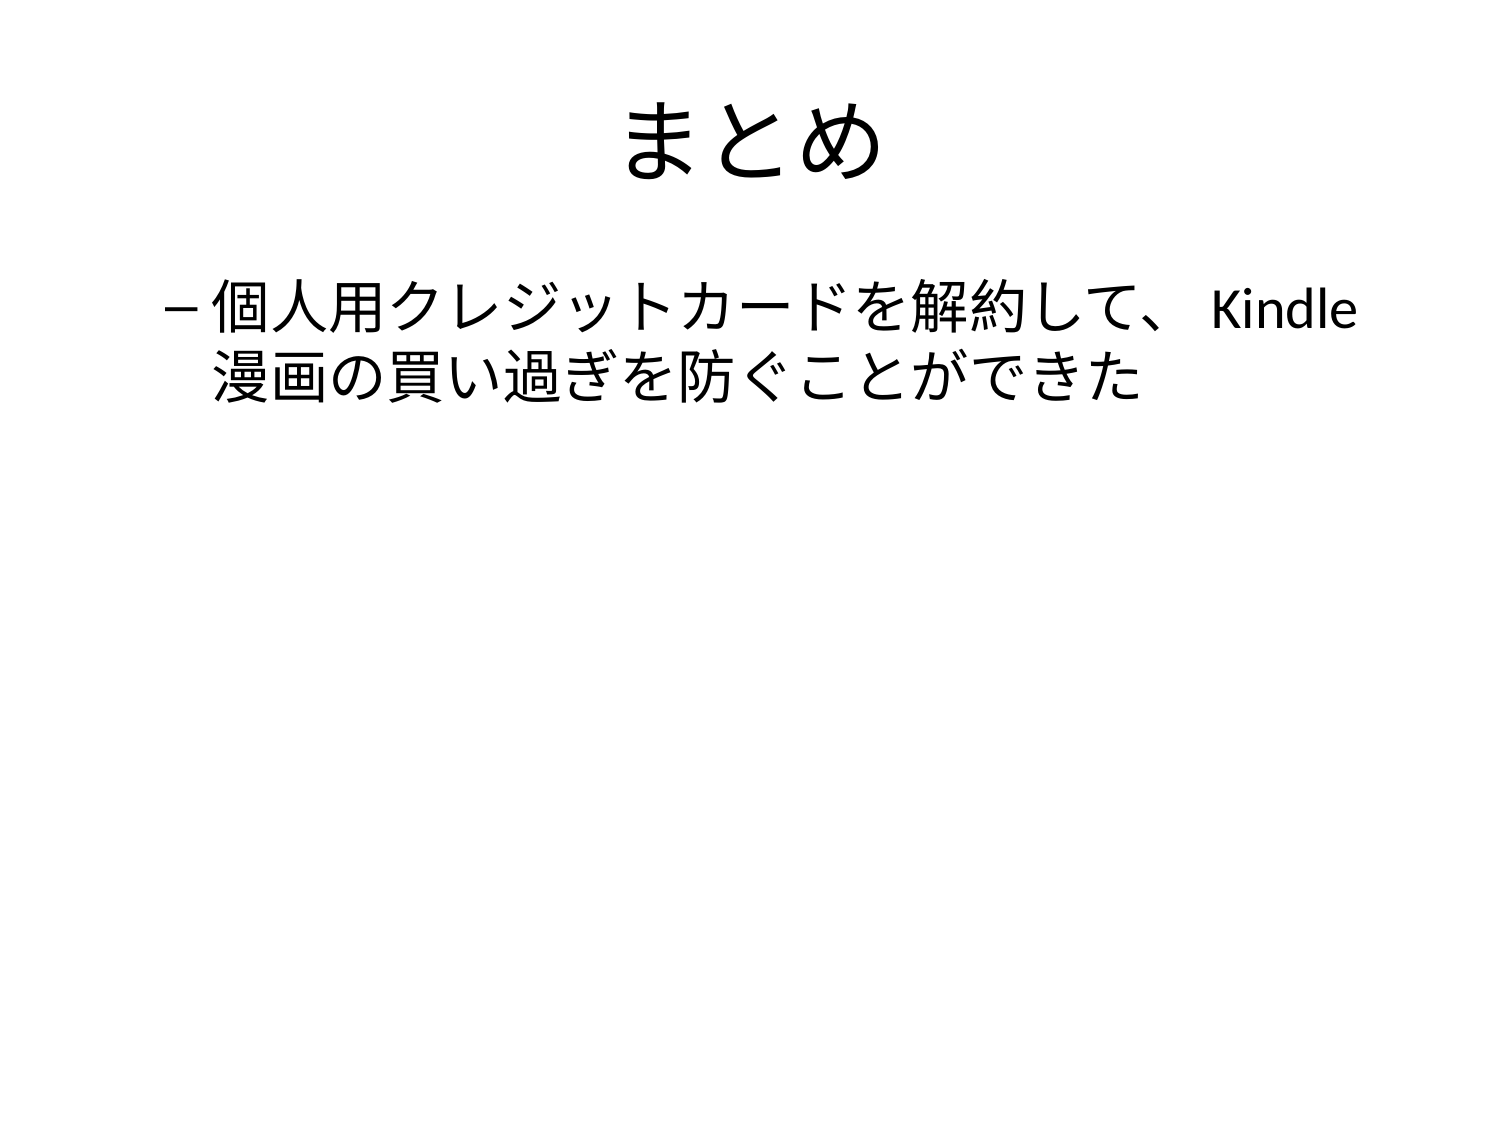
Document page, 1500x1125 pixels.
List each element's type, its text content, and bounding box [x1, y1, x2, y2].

list 個人用クレジットカードを解約して、Kindle漫画の買い過ぎを防ぐことができた [75, 262, 1425, 1005]
title まとめ [75, 45, 1425, 233]
